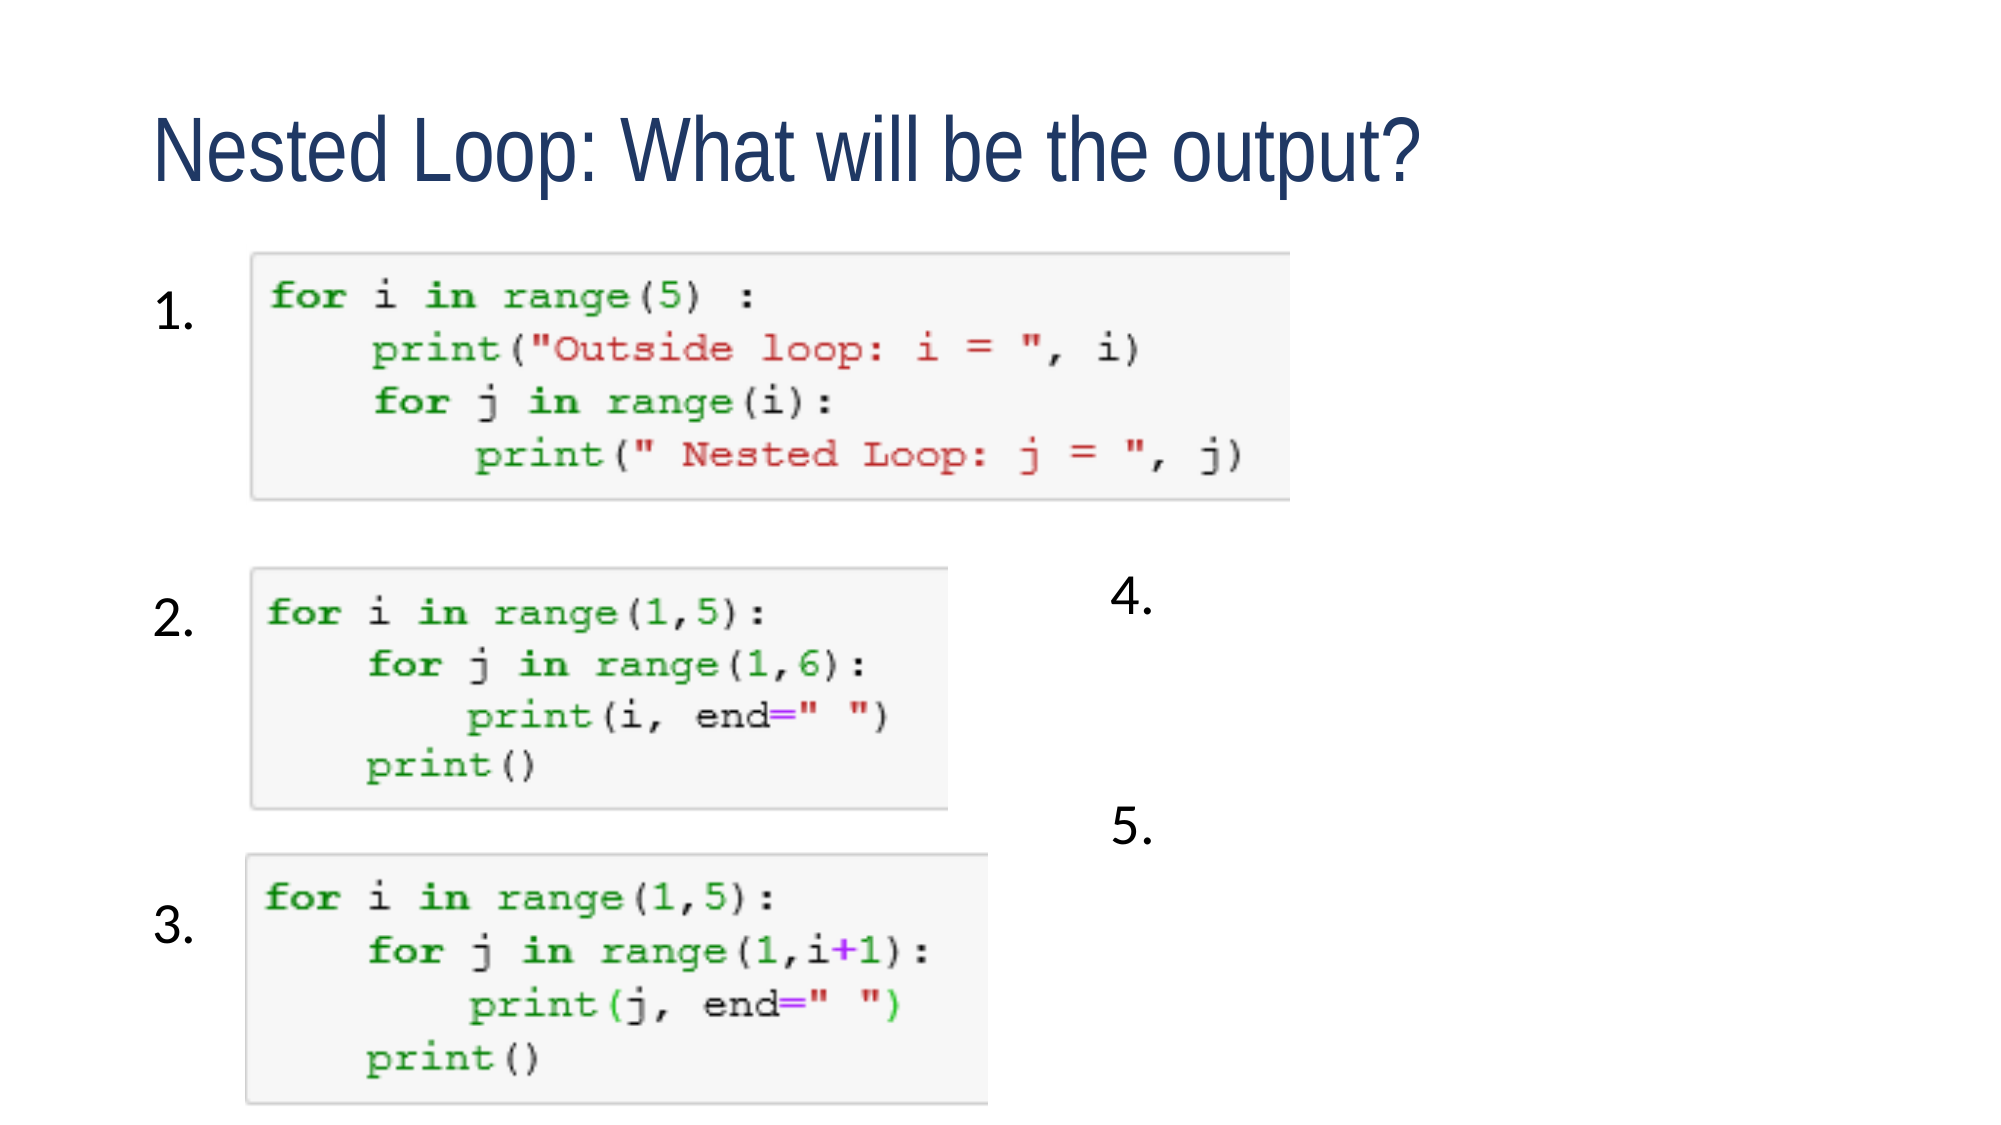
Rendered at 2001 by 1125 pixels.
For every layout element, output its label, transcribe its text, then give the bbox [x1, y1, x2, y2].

picture [245, 562, 948, 817]
list 4. 5. [1095, 562, 1921, 1082]
picture [245, 244, 1290, 505]
title Nested Loop: What will be the output? [137, 43, 1863, 261]
picture [245, 851, 988, 1112]
list 1. 2. 3. [137, 277, 988, 1014]
